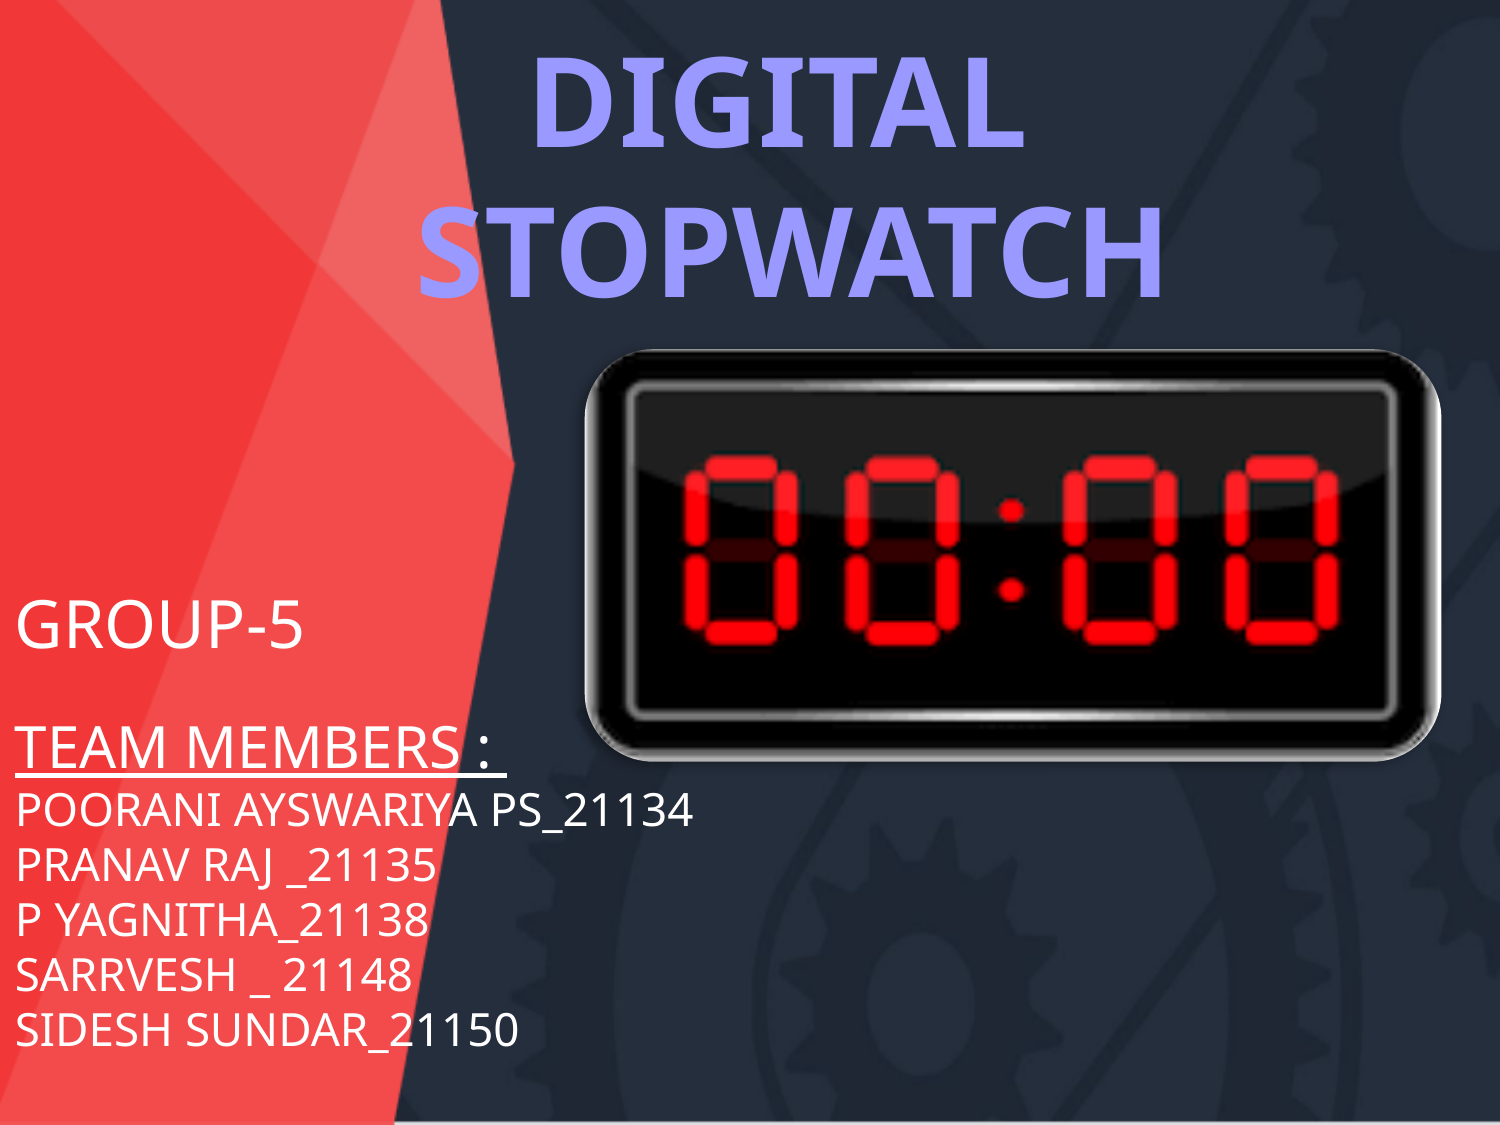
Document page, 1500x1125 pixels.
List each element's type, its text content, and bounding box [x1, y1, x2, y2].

text_box GROUP-5 [0, 574, 571, 669]
picture [0, 0, 1500, 1125]
text_box TEAM MEMBERS : POORANI AYSWARIYA PS_21134 PRANAV RAJ _21135 P YAGNITHA_21138 SARRVESH _ 21148 SIDESH SUNDAR_21150 [0, 703, 809, 1108]
title DIGITAL STOPWATCH [87, 28, 1500, 317]
